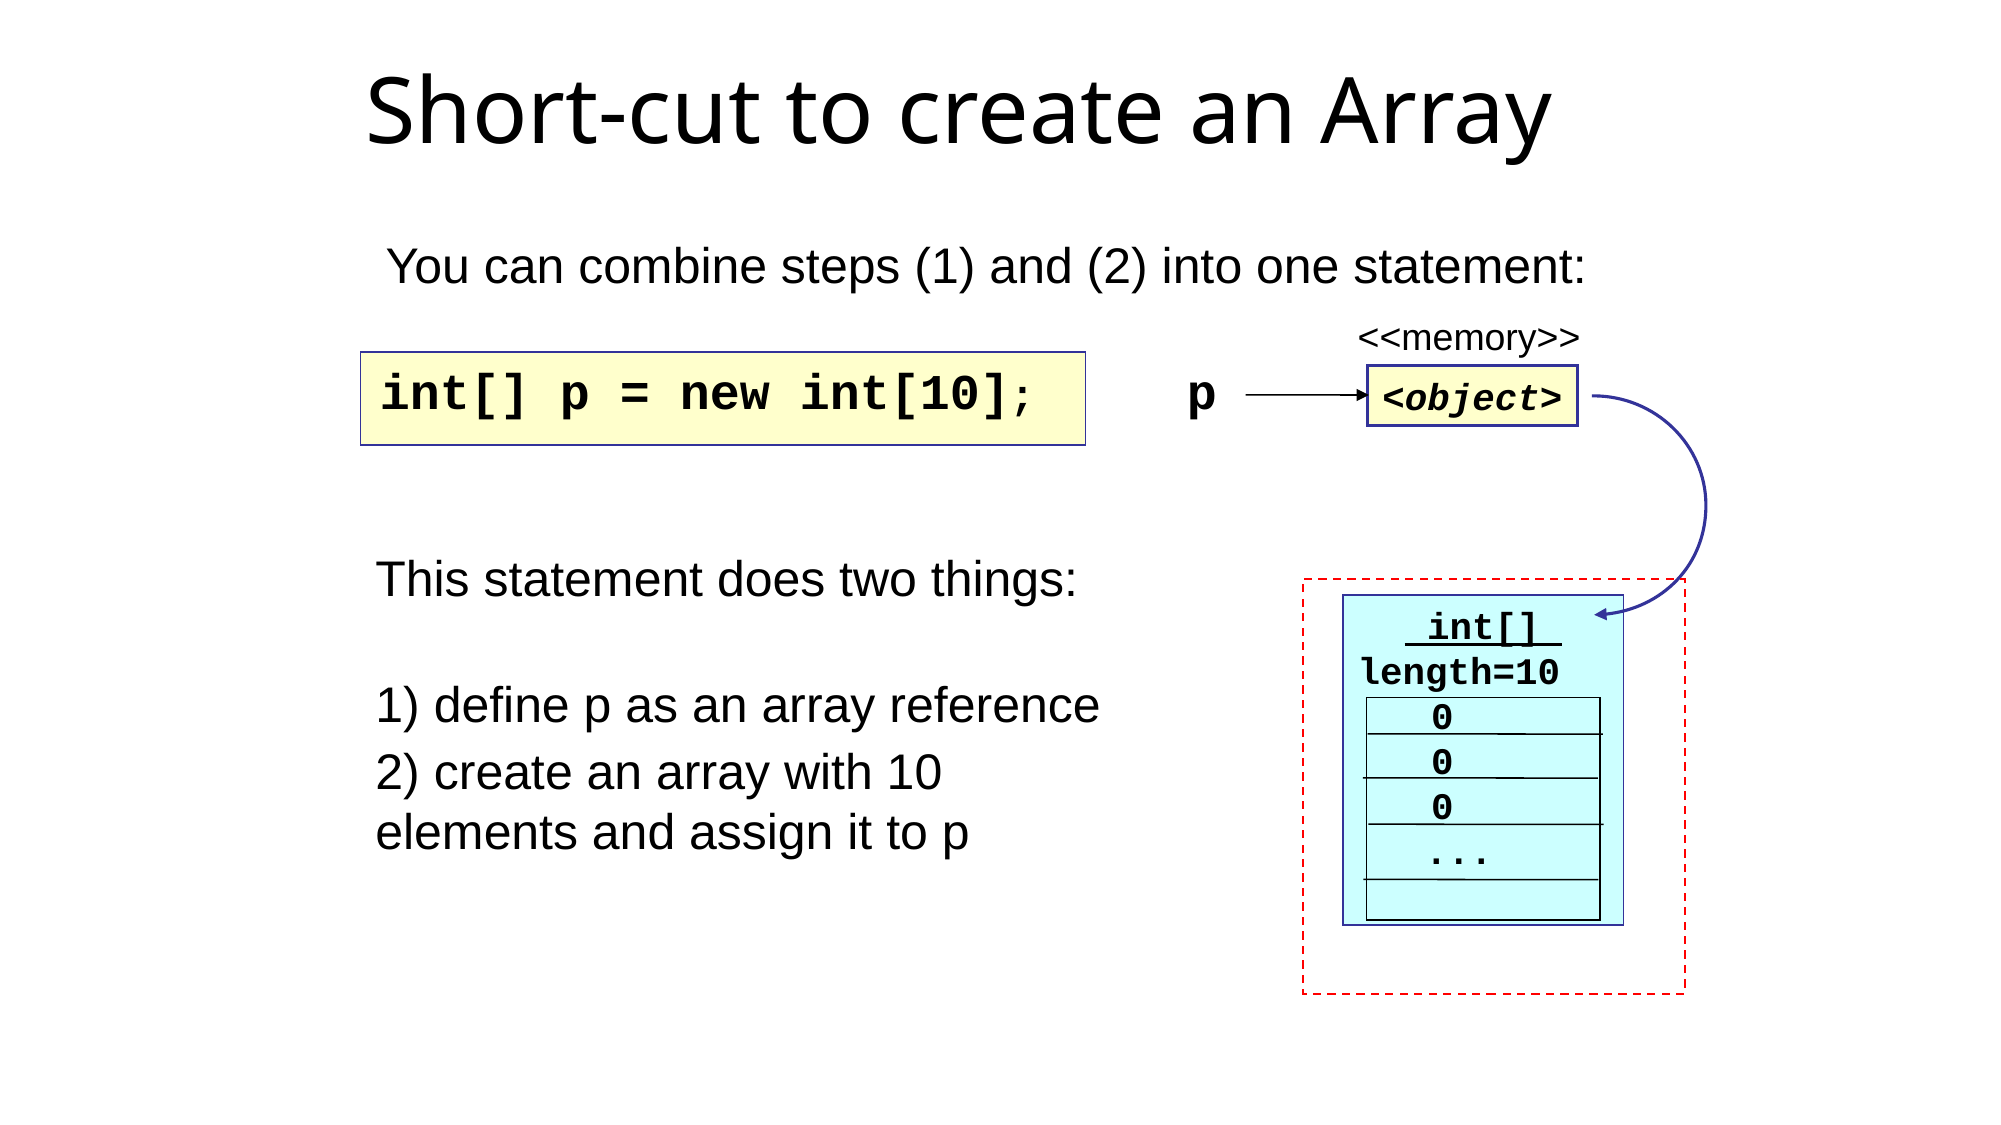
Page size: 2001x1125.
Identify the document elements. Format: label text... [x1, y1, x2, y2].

title Short-cut to create an Array [350, 42, 1650, 185]
text_box int[] p = new int[10]; [360, 352, 1086, 445]
text_box p [1172, 351, 1232, 428]
text_box [1593, 403, 1707, 578]
text_box [1302, 578, 1685, 994]
text_box [1336, 377, 1635, 438]
text_box [1366, 697, 1600, 920]
text_box This statement does two things: 1) define p as an array reference 2) create an array with 10 elements and assign it to p [360, 538, 1148, 867]
text_box [1246, 388, 1369, 402]
text_box You can combine steps (1) and (2) into one statement: [370, 225, 1629, 302]
text_box <<memory>> [1299, 305, 1639, 366]
text_box <object> [1367, 366, 1578, 377]
